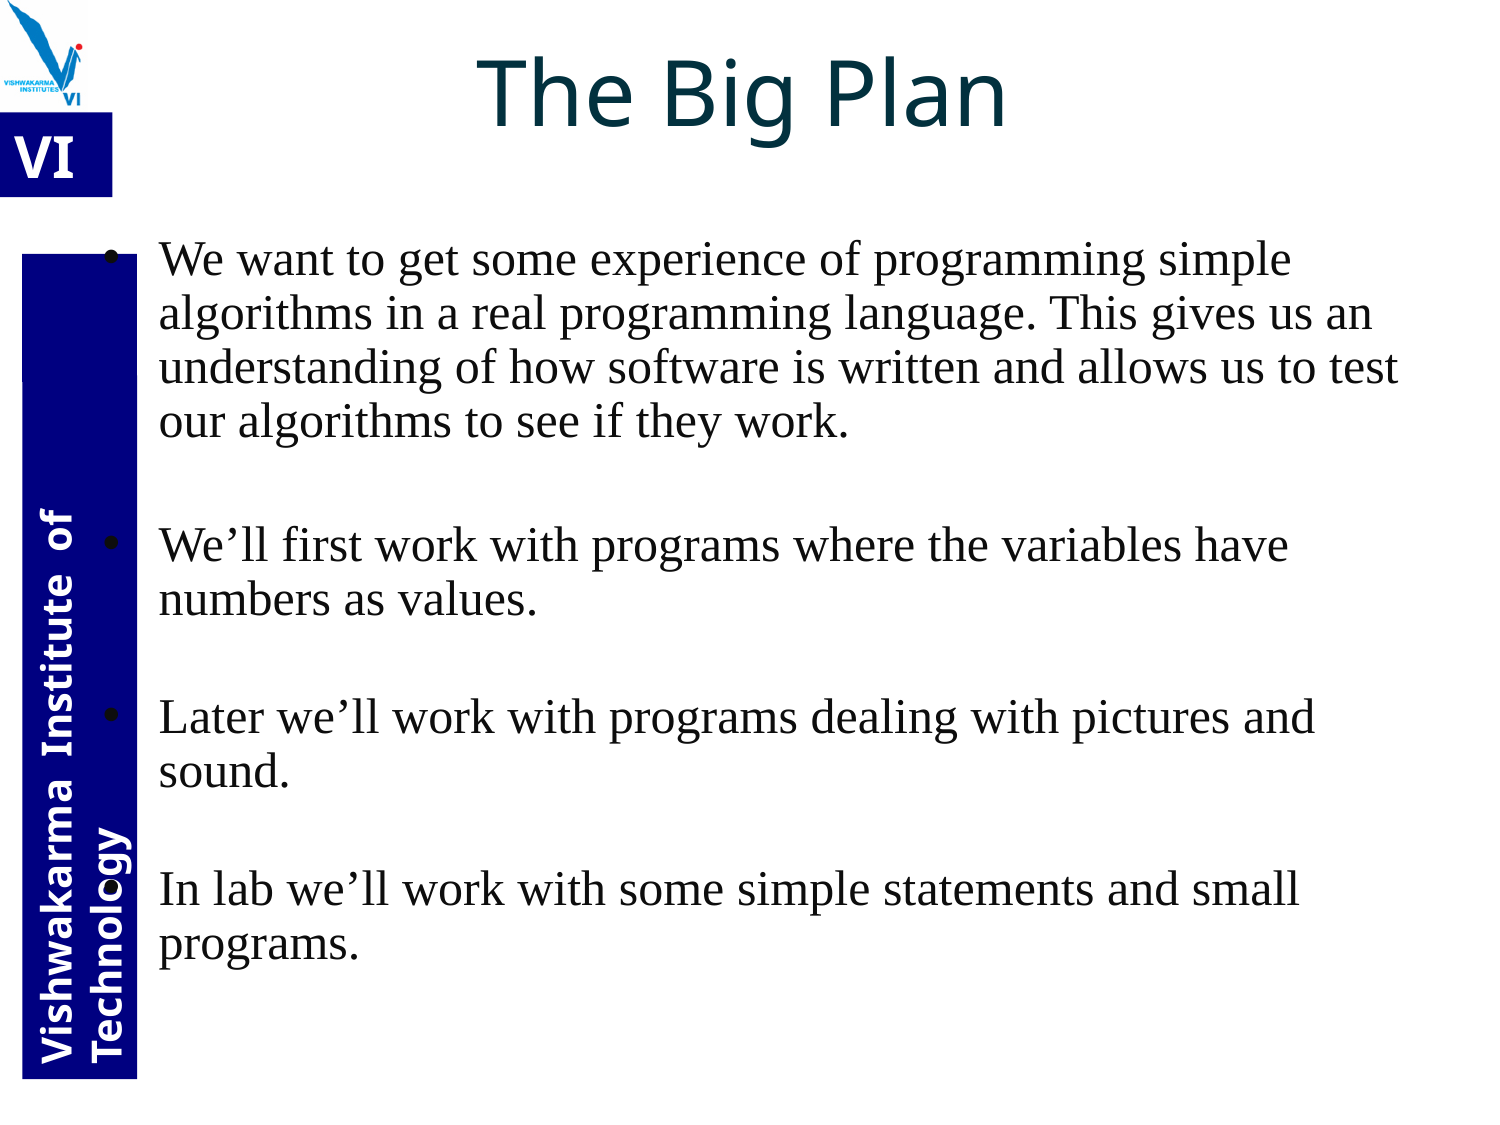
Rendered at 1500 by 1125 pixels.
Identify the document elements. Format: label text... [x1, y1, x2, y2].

title The Big Plan [75, 24, 1413, 155]
list We want to get some experience of programming simple algorithms in a real programming language. This gives us an understanding of how software is written and allows us to test our algorithms to see if they work. We’ll first work with programs where the variables have numbers as values. Later we’ll work with programs dealing with pictures and sound. In lab we’ll work with some simple statements and small programs. [87, 224, 1450, 1075]
